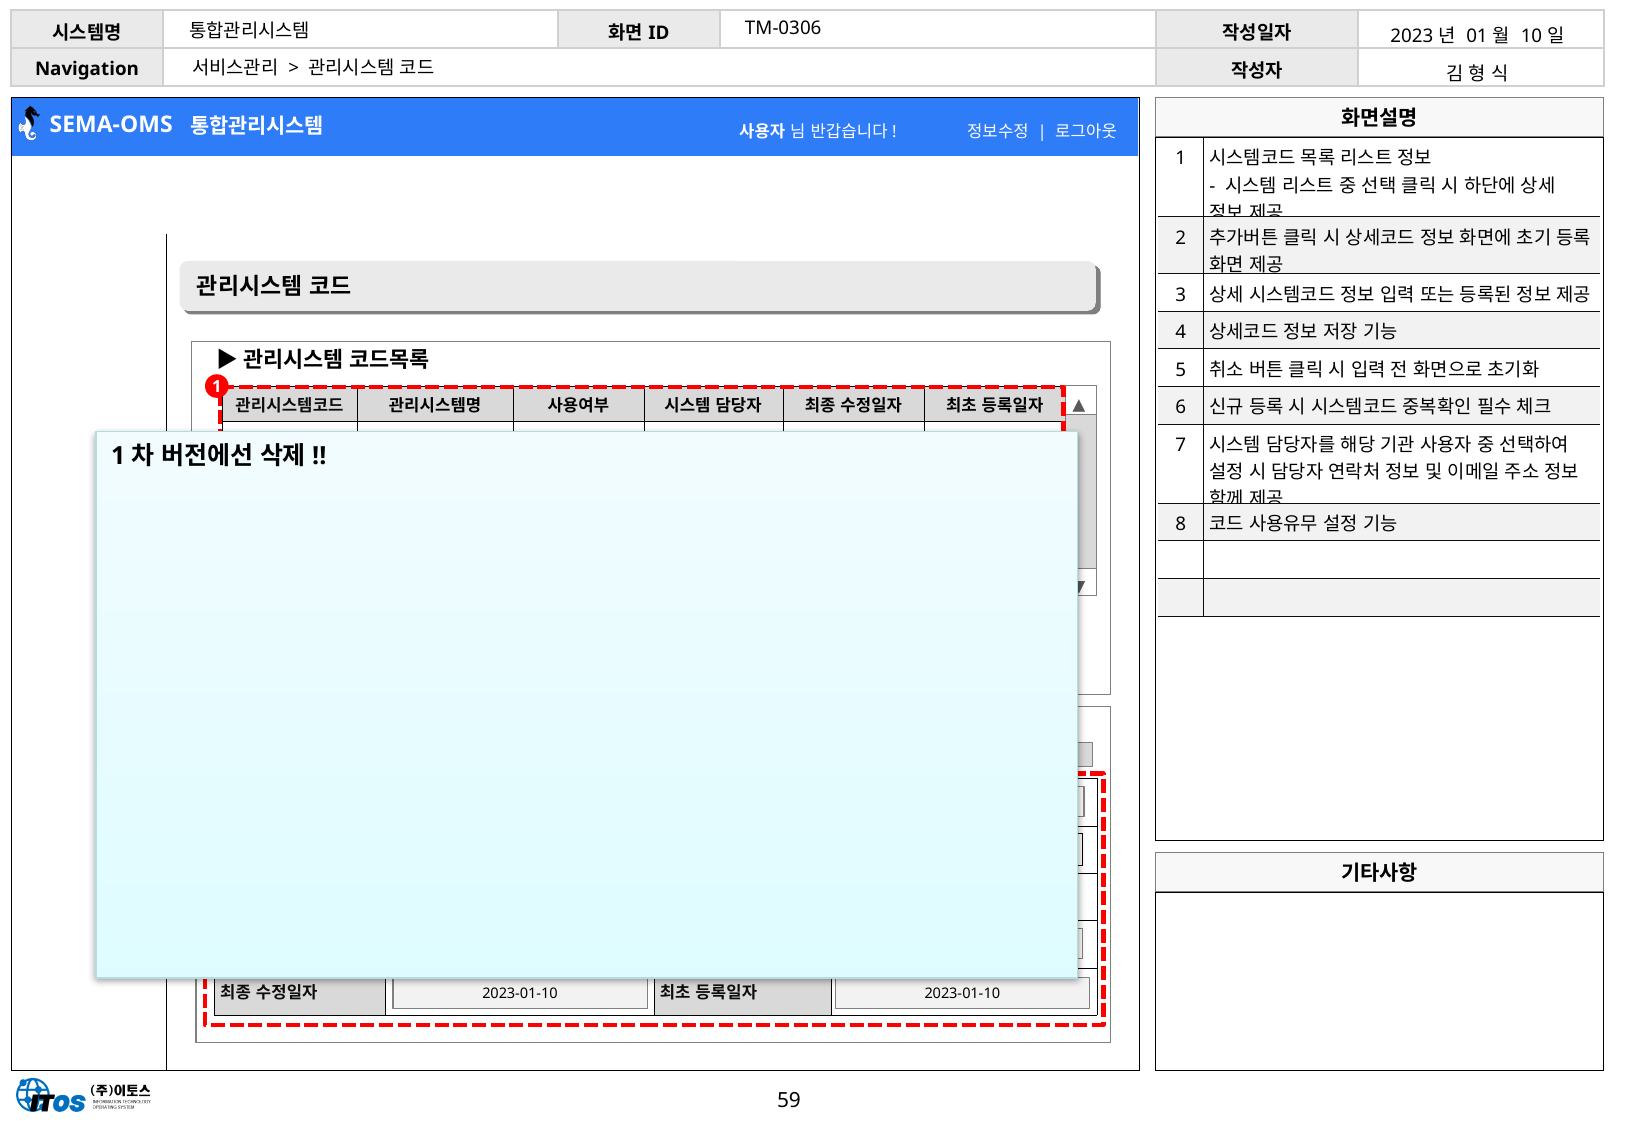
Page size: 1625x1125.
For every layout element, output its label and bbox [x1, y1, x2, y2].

table_cell [1158, 387, 1203, 424]
table_cell [1158, 541, 1203, 578]
table_header [1158, 137, 1203, 216]
table_cell [1204, 349, 1600, 386]
table_cell [1158, 217, 1203, 273]
table_cell [1158, 425, 1203, 503]
table_cell [1204, 425, 1600, 503]
table_cell [1204, 274, 1600, 311]
table_cell [1158, 579, 1203, 616]
table_cell [1158, 349, 1203, 386]
text_box [174, 10, 450, 86]
table_cell [1204, 387, 1600, 424]
table_header [1204, 137, 1600, 216]
text_box [95, 338, 1113, 1045]
table_cell [1204, 217, 1600, 273]
text_box [179, 260, 1096, 311]
table_cell [1204, 312, 1600, 348]
table_cell [1354, 51, 1600, 89]
table_cell [1204, 541, 1600, 578]
picture [5, 1070, 169, 1123]
table_header [1354, 13, 1600, 51]
table_cell [1204, 579, 1600, 616]
text_box [730, 8, 837, 46]
table_cell [1158, 274, 1203, 311]
table_cell [1158, 312, 1203, 348]
table_cell [1204, 504, 1600, 540]
table_cell [1158, 504, 1203, 540]
